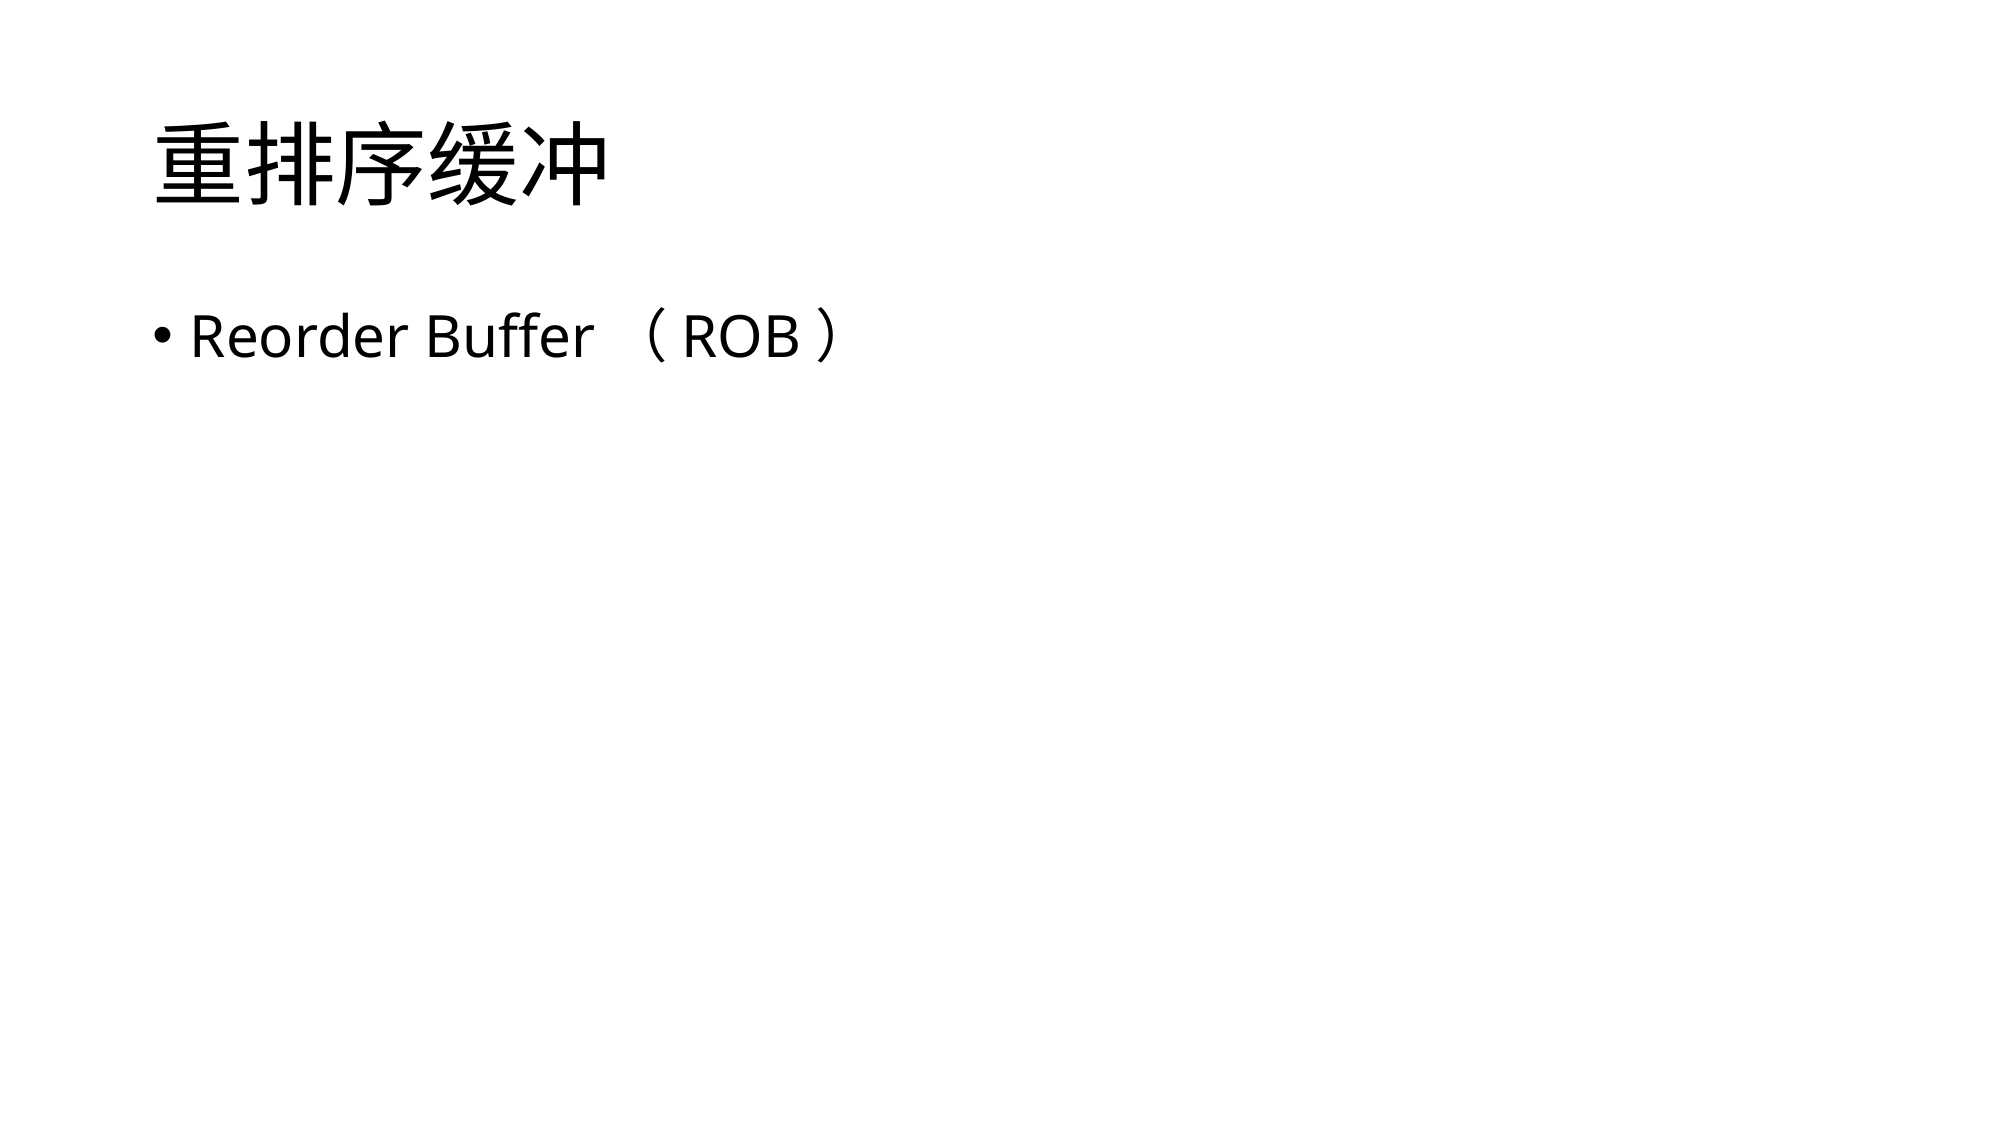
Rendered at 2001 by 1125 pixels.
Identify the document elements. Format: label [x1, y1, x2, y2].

list [137, 299, 1863, 1014]
title [137, 59, 1863, 278]
